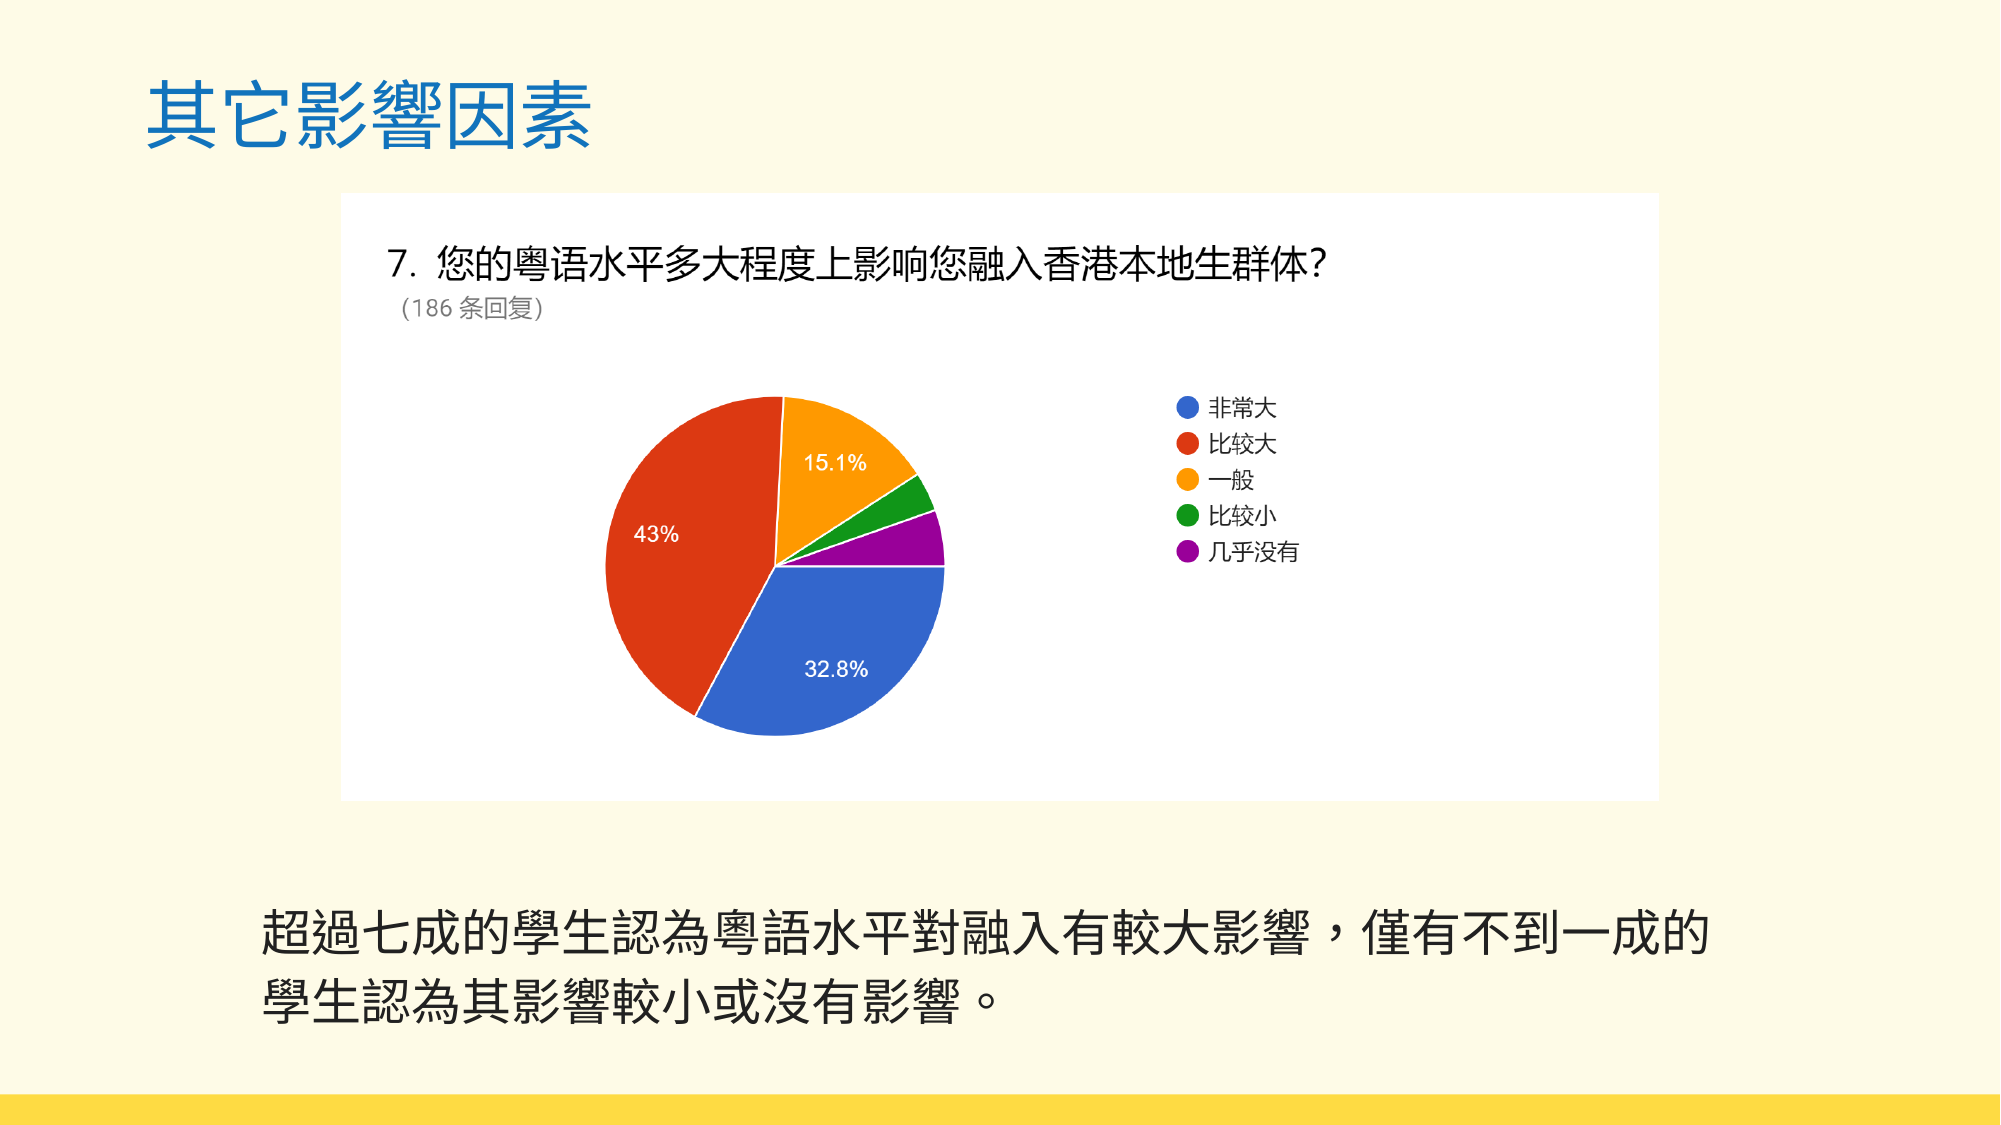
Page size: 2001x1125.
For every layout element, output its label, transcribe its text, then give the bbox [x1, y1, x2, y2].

picture [341, 193, 1659, 801]
list 其它影響因素 [129, 48, 628, 158]
text_box 超過七成的學生認為粵語水平對融入有較大影響，僅有不到一成的學生認為其影響較小或沒有影響。 [246, 877, 1772, 1051]
text_box [0, 1094, 2000, 1125]
